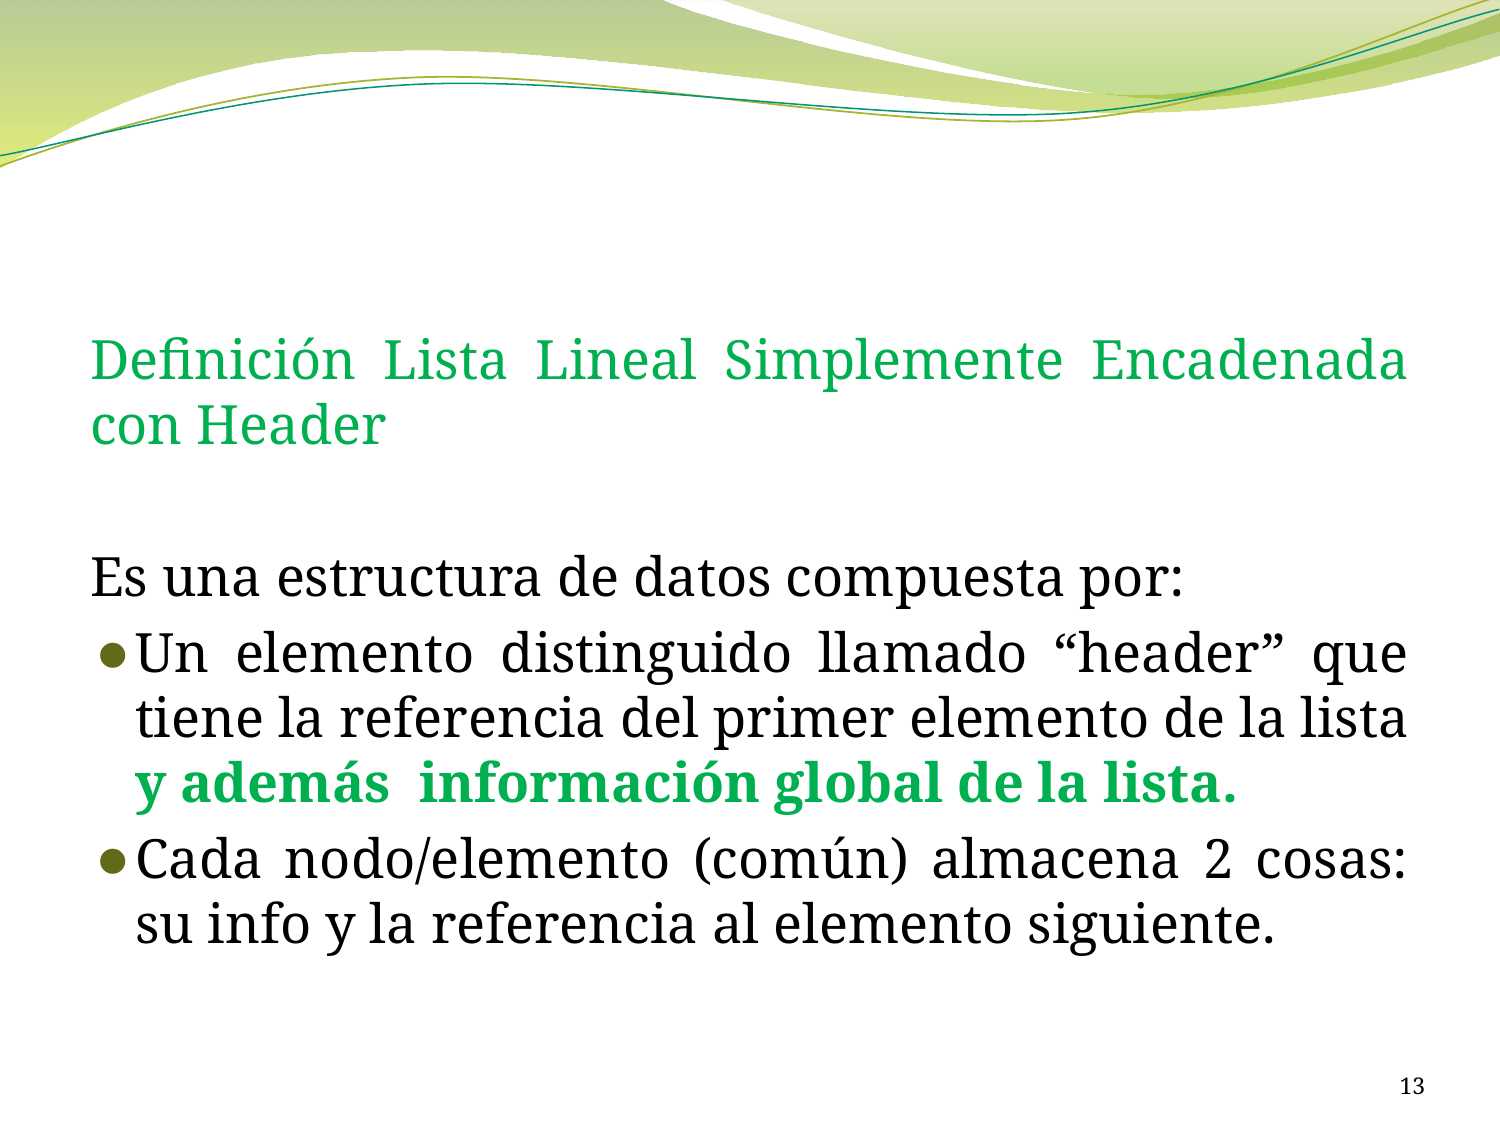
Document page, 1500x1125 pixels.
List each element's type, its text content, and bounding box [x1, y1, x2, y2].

list Definición Lista Lineal Simplemente Encadenada con Header Es una estructura de datos compuesta por: Un elemento distinguido llamado “header” que tiene la referencia del primer elemento de la lista y además información global de la lista. Cada nodo/elemento (común) almacena 2 cosas: su info y la referencia al elemento siguiente. [75, 317, 1425, 1038]
slide_number 13 [1299, 1042, 1425, 1103]
